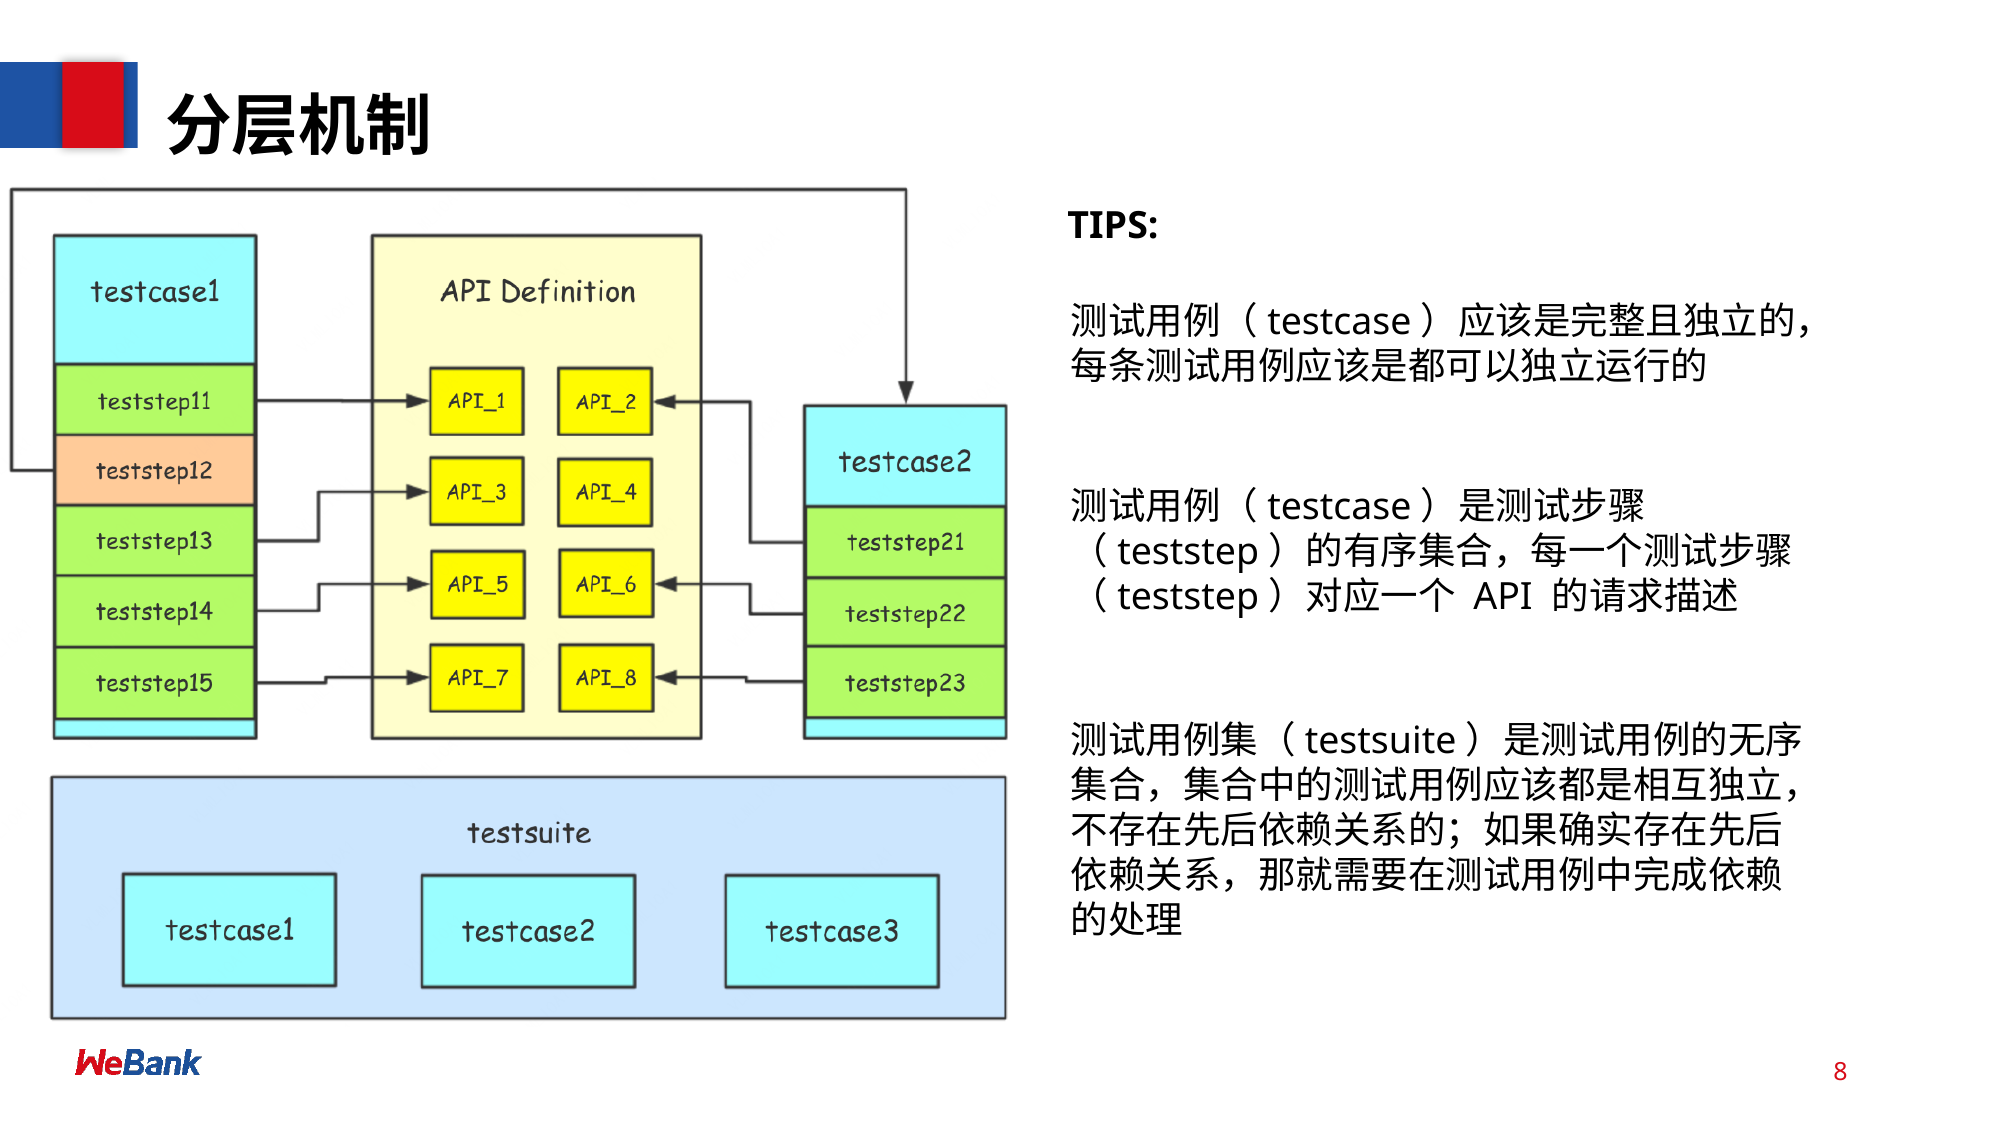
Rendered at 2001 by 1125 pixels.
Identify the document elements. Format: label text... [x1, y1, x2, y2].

text_box 测试用例（testcase）应该是完整且独立的，每条测试用例应该是都可以独立运行的 [1056, 289, 1833, 395]
picture [0, 177, 1014, 1028]
picture [75, 1049, 202, 1075]
slide_number 8 [1412, 1042, 1863, 1103]
text_box TIPS: [1052, 193, 1174, 254]
text_box 测试用例集（testsuite）是测试用例的无序集合，集合中的测试用例应该都是相互独立，不存在先后依赖关系的；如果确实存在先后依赖关系，那就需要在测试用例中完成依赖的处理 [1056, 708, 1833, 994]
title 分层机制 [150, 55, 2000, 201]
text_box 测试用例（testcase）是测试步骤（teststep）的有序集合，每一个测试步骤（teststep）对应一个 API 的请求描述 [1056, 474, 1833, 625]
